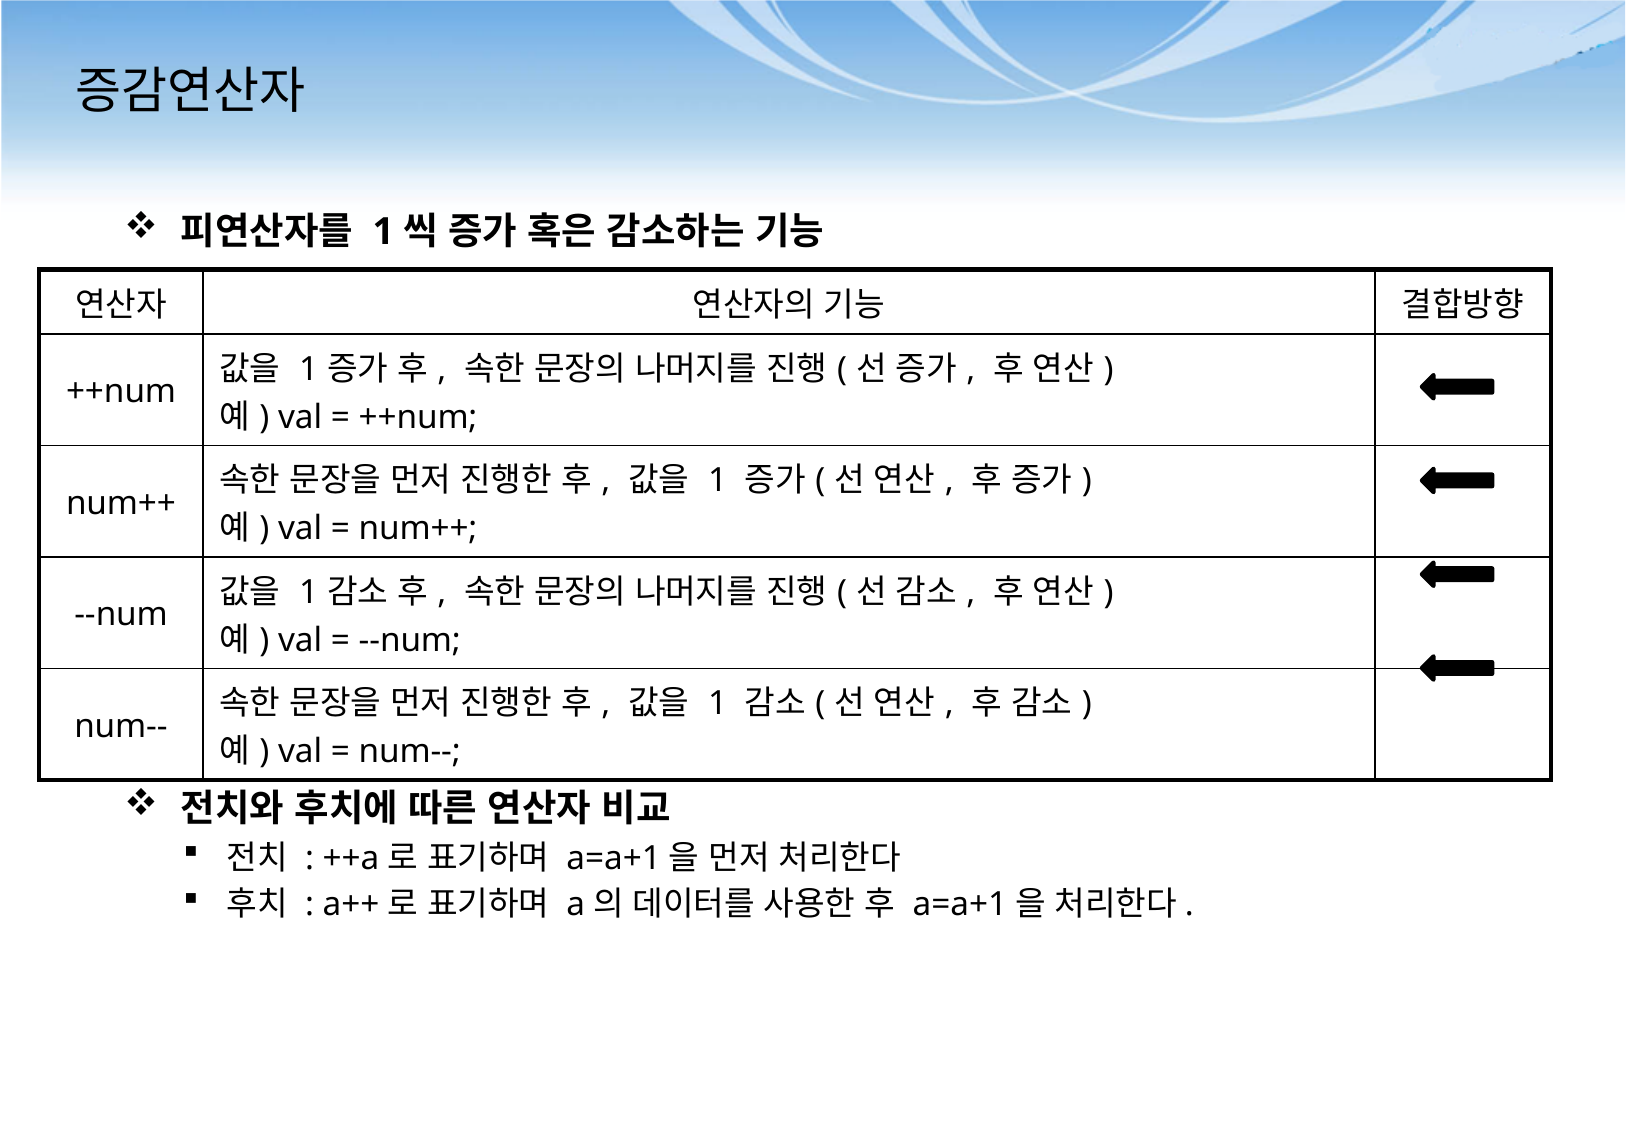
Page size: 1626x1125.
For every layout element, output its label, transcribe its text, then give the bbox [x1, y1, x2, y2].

table_header 연산자의 기능 [204, 272, 1374, 333]
list 피연산자를 1씩 증가 혹은 감소하는 기능 전치와 후치에 따른 연산자 비교 전치 : ++a로 표기하며 a=a+1을 먼저 처리한다 후치 : a++로 표기하며 a의 데이터를 사용한 후 a=a+1을 처리한다. [109, 198, 1510, 267]
table_cell [1376, 669, 1549, 778]
table_cell [1376, 446, 1549, 556]
text_box [1419, 373, 1495, 401]
title 증감연산자 [60, 48, 1001, 130]
table_cell [1376, 558, 1549, 668]
table_header 연산자 [41, 272, 202, 333]
picture [0, 0, 1626, 1125]
table_cell num-- [41, 669, 202, 778]
text_box [1419, 560, 1495, 588]
text_box [1419, 466, 1495, 495]
list 피연산자를 1씩 증가 혹은 감소하는 기능 전치와 후치에 따른 연산자 비교 전치 : ++a로 표기하며 a=a+1을 먼저 처리한다 후치 : a++로 표기하며 a의 데이터를 사용한 후 a=a+1을 처리한다. [109, 782, 1510, 1037]
table_cell 값을 1감소 후, 속한 문장의 나머지를 진행(선 감소, 후 연산) 예) val = --num; [204, 558, 1374, 668]
table_header 결합방향 [1376, 272, 1549, 333]
table_cell --num [41, 558, 202, 668]
table_cell 값을 1증가 후, 속한 문장의 나머지를 진행(선 증가, 후 연산) 예) val = ++num; [204, 335, 1374, 445]
table_cell num++ [41, 446, 202, 556]
table_cell ++num [41, 335, 202, 445]
table_cell 속한 문장을 먼저 진행한 후, 값을 1 증가(선 연산, 후 증가) 예) val = num++; [204, 446, 1374, 556]
table_cell [1376, 335, 1549, 445]
table_cell 속한 문장을 먼저 진행한 후, 값을 1 감소(선 연산, 후 감소) 예) val = num--; [204, 669, 1374, 778]
text_box [1419, 654, 1495, 682]
